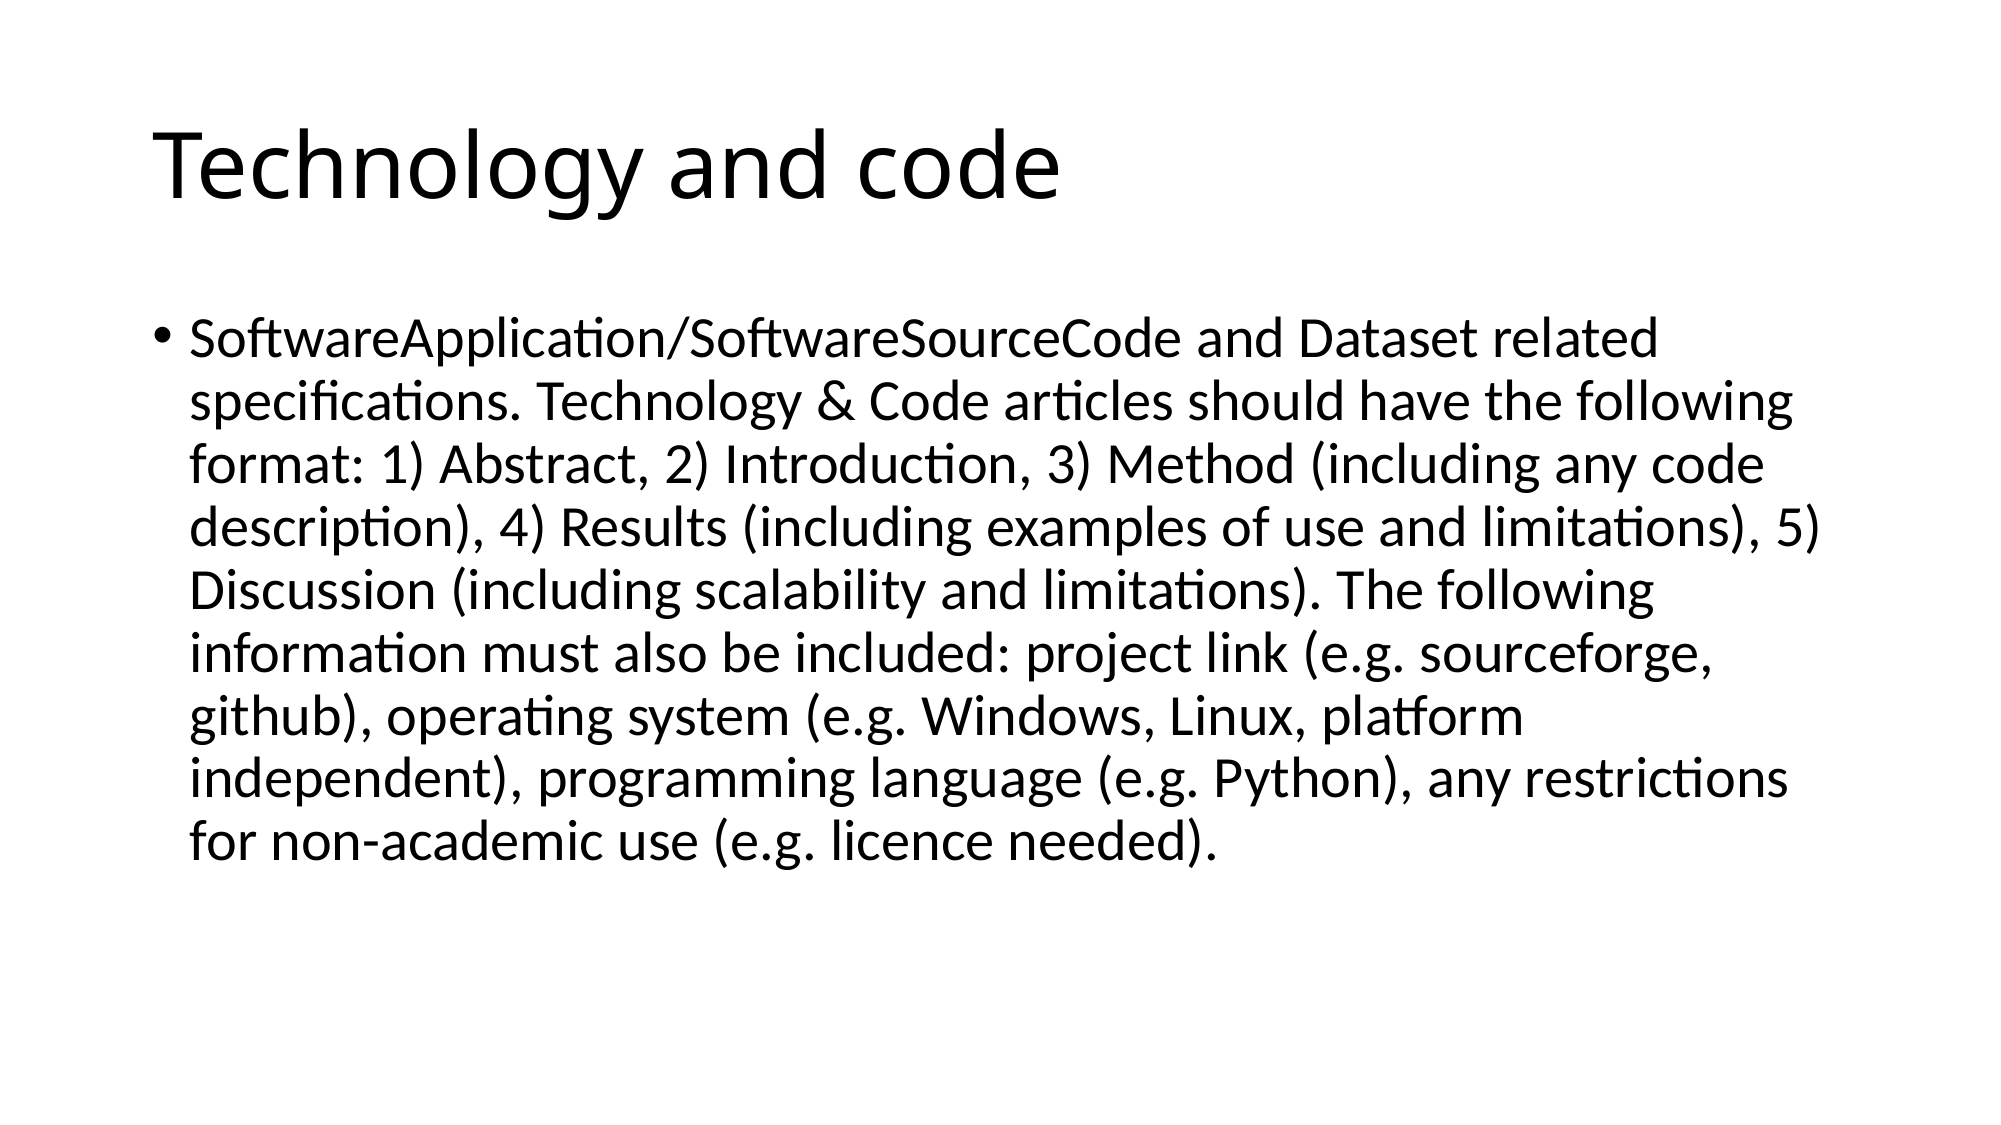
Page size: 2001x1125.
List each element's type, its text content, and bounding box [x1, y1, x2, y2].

title Technology and code [137, 59, 1863, 278]
list SoftwareApplication/SoftwareSourceCode and Dataset related specifications. Technology & Code articles should have the following format: 1) Abstract, 2) Introduction, 3) Method (including any code description), 4) Results (including examples of use and limitations), 5) Discussion (including scalability and limitations). The following information must also be included: project link (e.g. sourceforge, github), operating system (e.g. Windows, Linux, platform independent), programming language (e.g. Python), any restrictions for non-academic use (e.g. licence needed). [137, 299, 1863, 1014]
